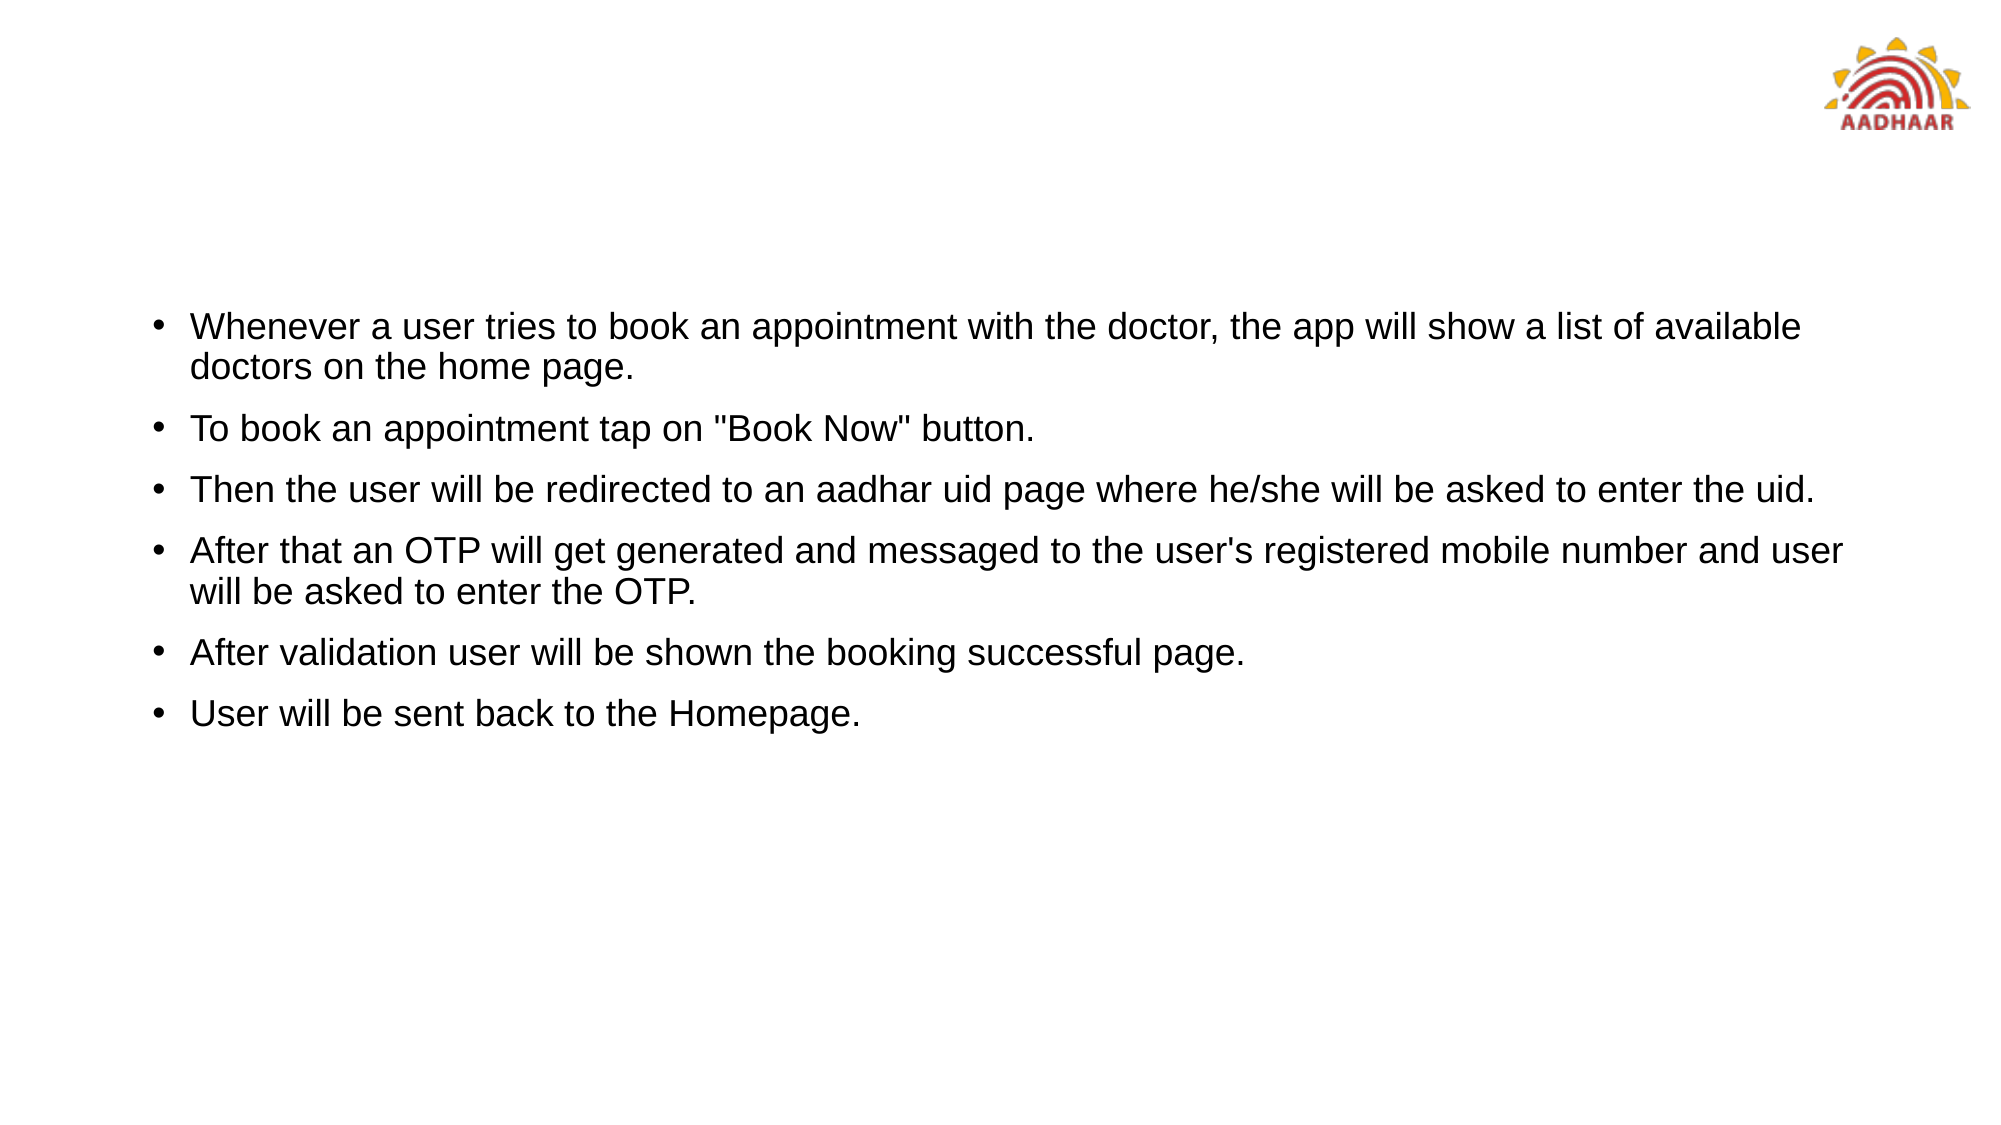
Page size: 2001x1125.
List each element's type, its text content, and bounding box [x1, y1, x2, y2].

list Whenever a user tries to book an appointment with the doctor, the app will show a list of available doctors on the home page. To book an appointment tap on "Book Now" button. Then the user will be redirected to an aadhar uid page where he/she will be asked to enter the uid. After that an OTP will get generated and messaged to the user's registered mobile number and user will be asked to enter the OTP. After validation user will be shown the booking successful page. User will be sent back to the Homepage. [137, 299, 1863, 1014]
picture [1824, 37, 1971, 130]
